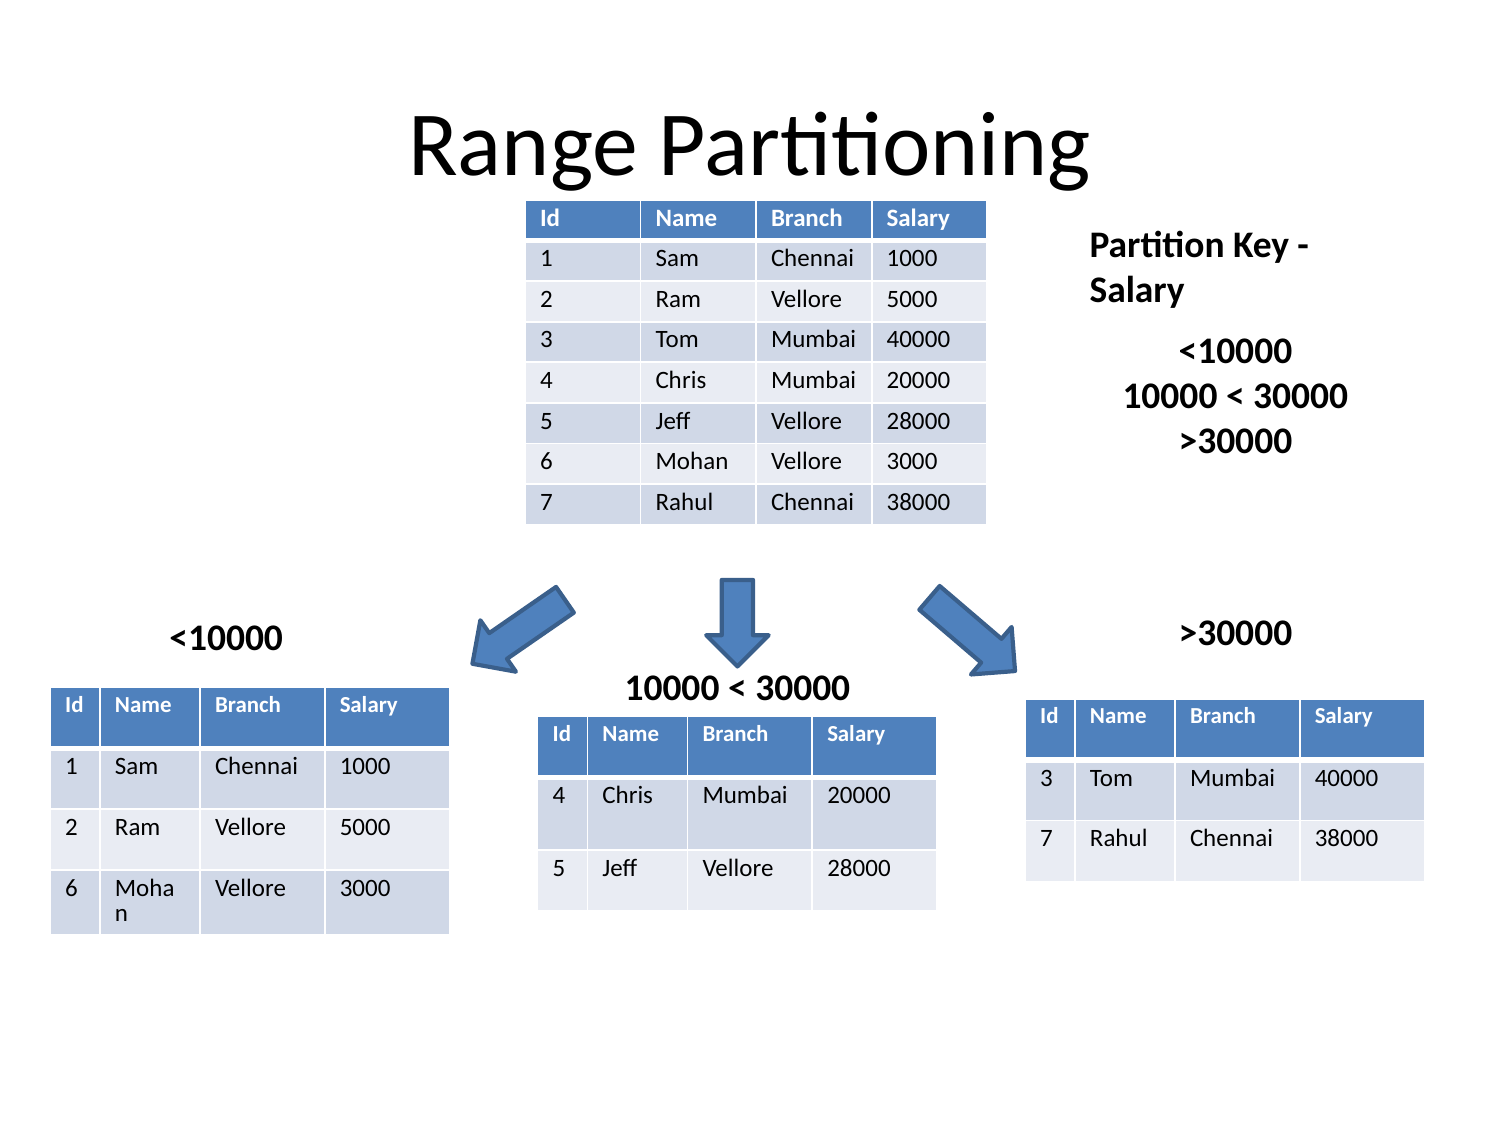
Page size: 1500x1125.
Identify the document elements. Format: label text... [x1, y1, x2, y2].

table_cell 28000 [813, 851, 936, 910]
table_cell 20000 [873, 363, 986, 402]
table_cell Tom [1076, 763, 1174, 820]
table_header Salary [813, 717, 936, 775]
table_header Salary [873, 201, 986, 238]
table_cell 5 [538, 851, 587, 910]
table_cell Vellore [201, 810, 324, 869]
table_cell 1000 [873, 243, 986, 280]
table_cell Rahul [1076, 821, 1174, 881]
table_cell Vellore [757, 444, 871, 483]
table_cell Vellore [757, 404, 871, 443]
table_cell 5000 [873, 282, 986, 321]
table_cell Ram [641, 282, 755, 321]
table_cell Chris [641, 363, 755, 402]
table_header Branch [1176, 700, 1299, 757]
table_cell 3000 [326, 871, 449, 934]
table_cell Mumbai [757, 323, 871, 361]
table_cell Mumbai [688, 780, 811, 849]
text_box <10000 [26, 605, 427, 666]
table_cell 3 [526, 323, 640, 361]
table_cell Mohan [101, 871, 199, 934]
text_box [470, 584, 576, 674]
table_cell 1 [51, 751, 99, 808]
table_cell Jeff [588, 851, 687, 910]
table_cell Jeff [641, 404, 755, 443]
text_box [917, 583, 1018, 677]
table_cell 1 [526, 243, 640, 280]
table_cell Mohan [641, 444, 755, 483]
table_cell 7 [526, 485, 640, 524]
table_cell 3 [1026, 763, 1074, 820]
table_cell 6 [51, 871, 99, 934]
table_cell Sam [641, 243, 755, 280]
table_header Id [538, 717, 587, 775]
table_cell 1000 [326, 751, 449, 808]
table_cell Vellore [688, 851, 811, 910]
table_header Salary [326, 688, 449, 746]
table_cell Vellore [201, 871, 324, 934]
table_cell Rahul [641, 485, 755, 524]
table_cell 3000 [873, 444, 986, 483]
table_cell Chris [588, 780, 687, 849]
table_cell 40000 [873, 323, 986, 361]
table_cell 4 [538, 780, 587, 849]
table_header Branch [688, 717, 811, 775]
table_cell Vellore [757, 282, 871, 321]
table_header Branch [201, 688, 324, 746]
table_header Name [1076, 700, 1174, 757]
table_cell Chennai [757, 485, 871, 524]
table_cell 4 [526, 363, 640, 402]
table_cell 2 [51, 810, 99, 869]
table_cell 5000 [326, 810, 449, 869]
table_cell 40000 [1301, 763, 1424, 820]
table_cell 28000 [873, 404, 986, 443]
table_cell 38000 [1301, 821, 1424, 881]
table_cell Chennai [201, 751, 324, 808]
table_cell 7 [1026, 821, 1074, 881]
table_cell Sam [101, 751, 199, 808]
text_box 10000 < 30000 [537, 655, 938, 716]
table_cell 6 [526, 444, 640, 483]
table_cell Chennai [757, 243, 871, 280]
table_header Id [526, 201, 640, 238]
table_cell Tom [641, 323, 755, 361]
table_header Id [1026, 700, 1074, 757]
text_box Partition Key - Salary [1074, 212, 1375, 318]
table_header Name [588, 717, 687, 775]
table_cell Ram [101, 810, 199, 869]
table_cell 5 [526, 404, 640, 443]
title Range Partitioning [75, 45, 1425, 233]
table_cell Chennai [1176, 821, 1299, 881]
text_box <10000 10000 < 30000 >30000 [1035, 318, 1436, 559]
table_cell Mumbai [1176, 763, 1299, 820]
table_cell 20000 [813, 780, 936, 849]
table_header Name [101, 688, 199, 746]
table_header Id [51, 688, 99, 746]
table_cell 2 [526, 282, 640, 321]
table_cell Mumbai [757, 363, 871, 402]
table_header Salary [1301, 700, 1424, 757]
text_box >30000 [1035, 600, 1436, 661]
text_box [704, 577, 771, 669]
table_header Name [641, 201, 755, 238]
table_cell 38000 [873, 485, 986, 524]
table_header Branch [757, 201, 871, 238]
